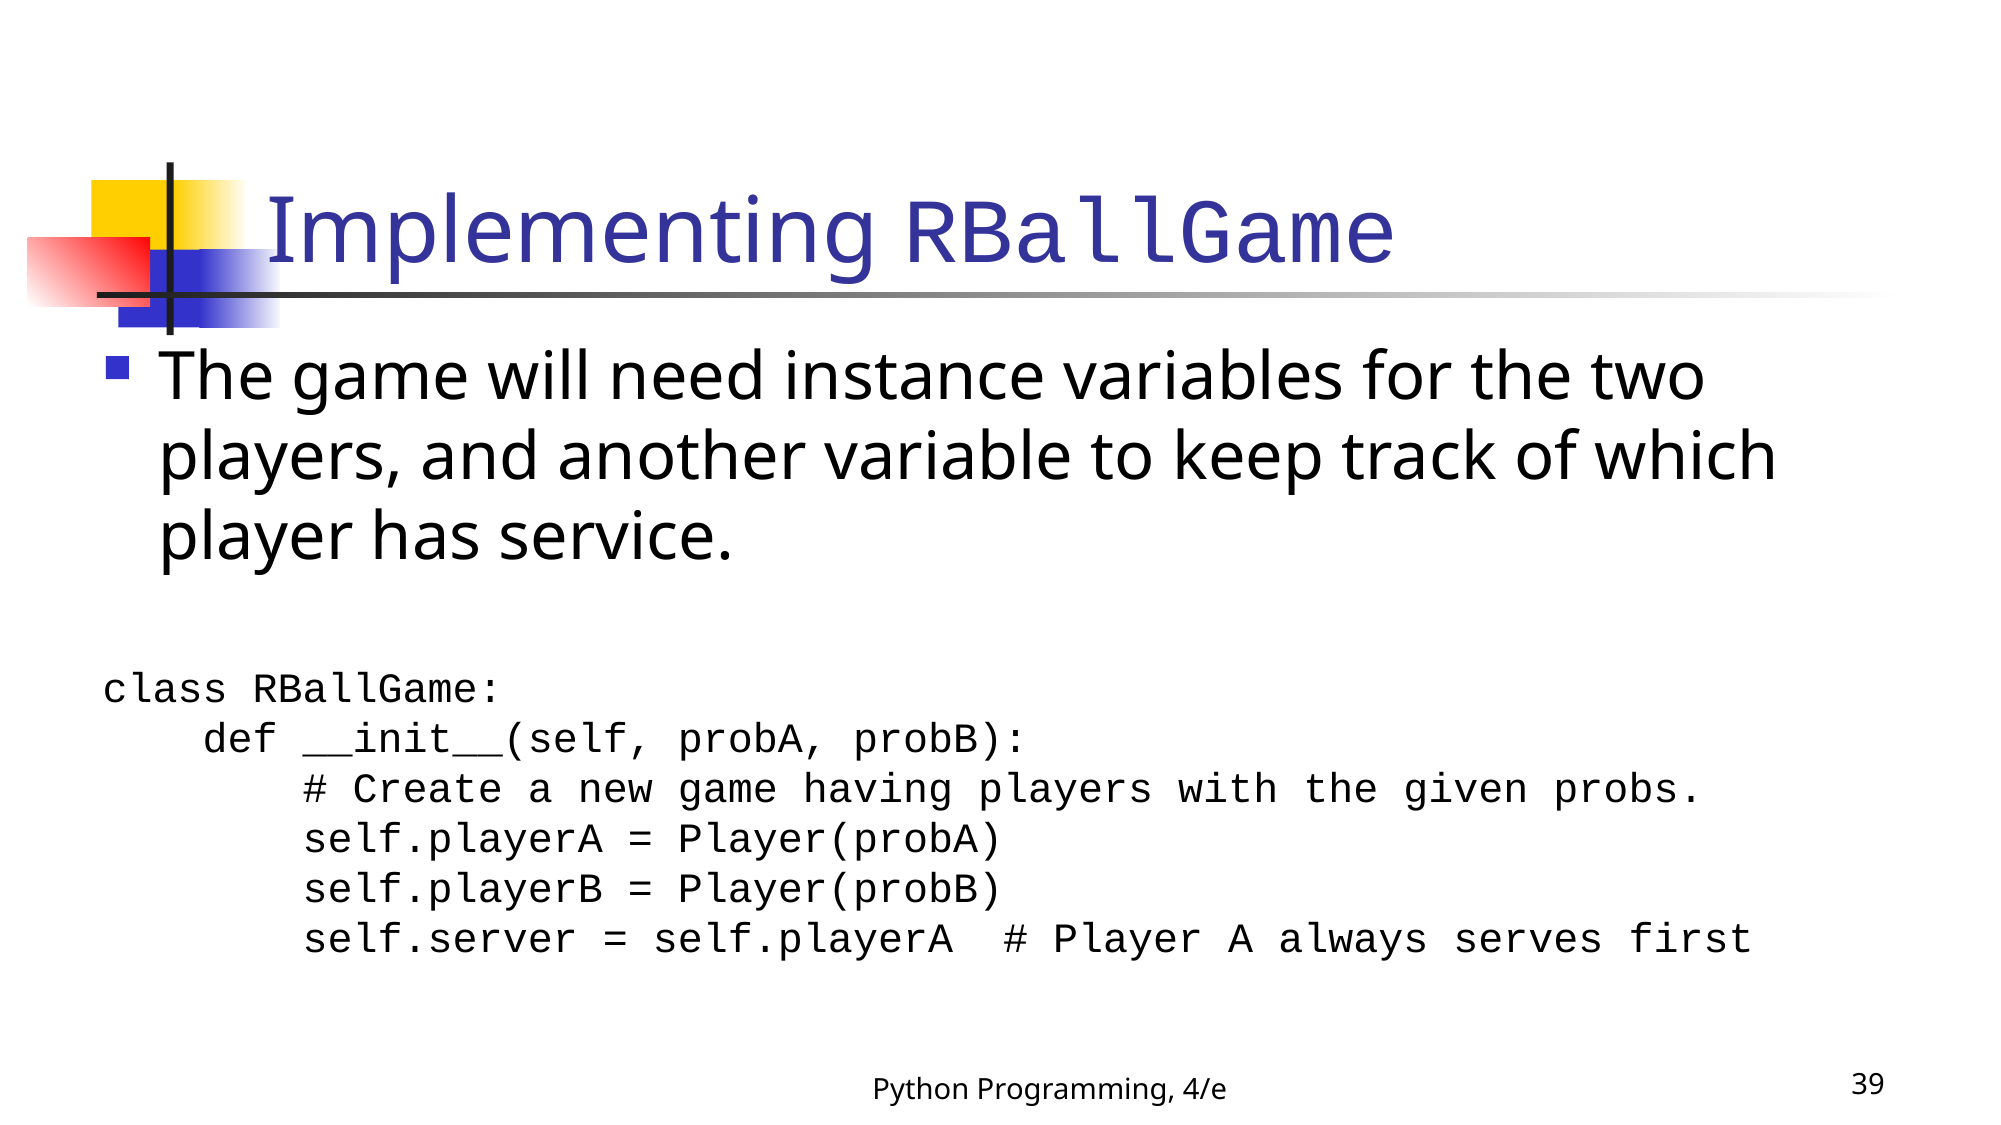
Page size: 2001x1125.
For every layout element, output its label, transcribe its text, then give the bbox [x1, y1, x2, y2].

footer Python Programming, 4/e [733, 1037, 1367, 1113]
title Implementing RBallGame [251, 101, 1957, 289]
slide_number 39 [1483, 1037, 1901, 1113]
list The game will need instance variables for the two players, and another variable to keep track of which player has service. class RBallGame: def __init__(self, probA, probB): # Create a new game having players with the given probs. self.playerA = Player(probA) self.playerB = Player(probB) self.server = self.playerA # Player A always serves first [87, 324, 1875, 1000]
